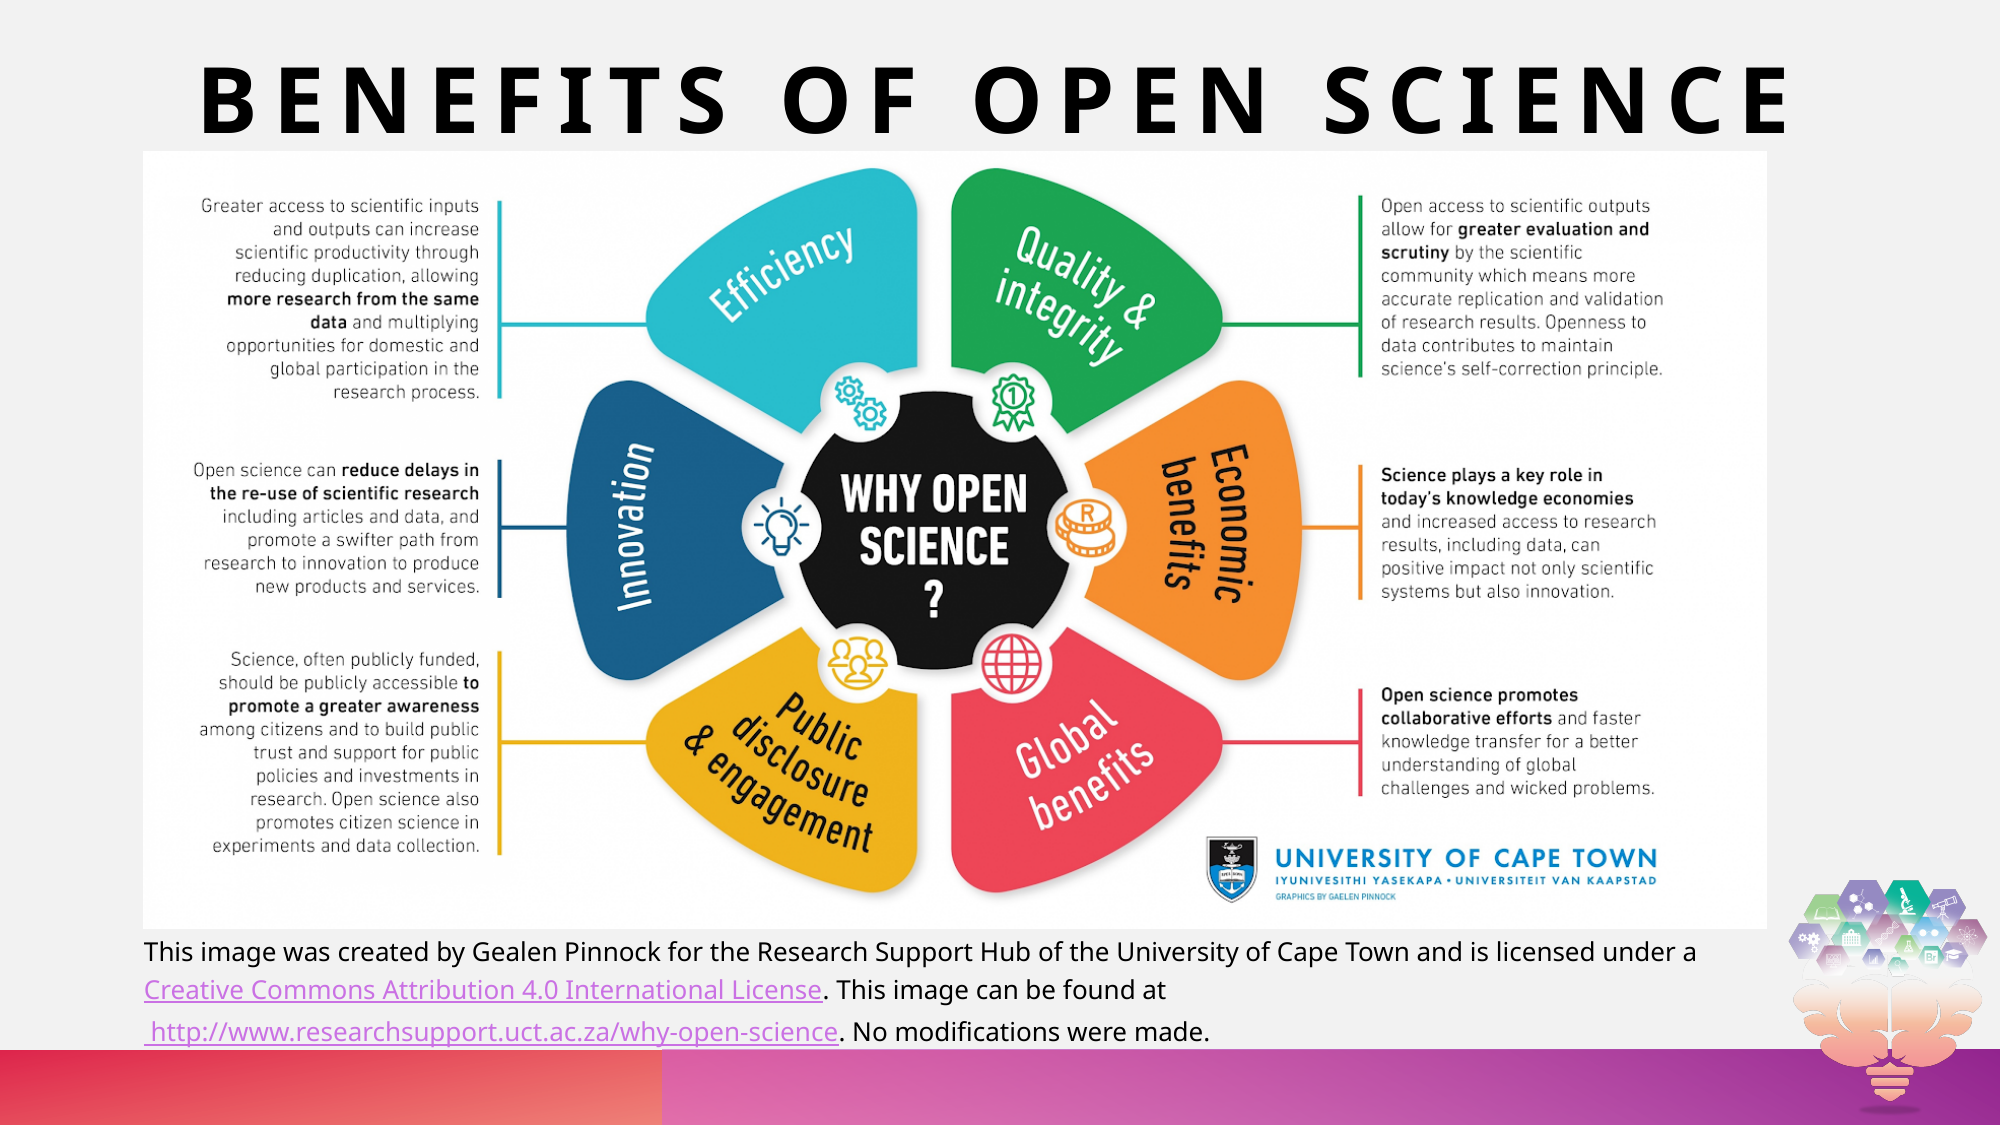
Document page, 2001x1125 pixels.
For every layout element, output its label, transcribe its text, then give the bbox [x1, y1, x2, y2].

picture [143, 151, 2000, 1125]
list This image was created by Gealen Pinnock for the Research Support Hub of the University of Cape Town and is licensed under a Creative Commons Attribution 4.0 International License. This image can be found at http://www.researchsupport.uct.ac.za/why-open-science. No modifications were made. [143, 929, 1754, 1054]
title Benefits of open science [22, 0, 1967, 152]
